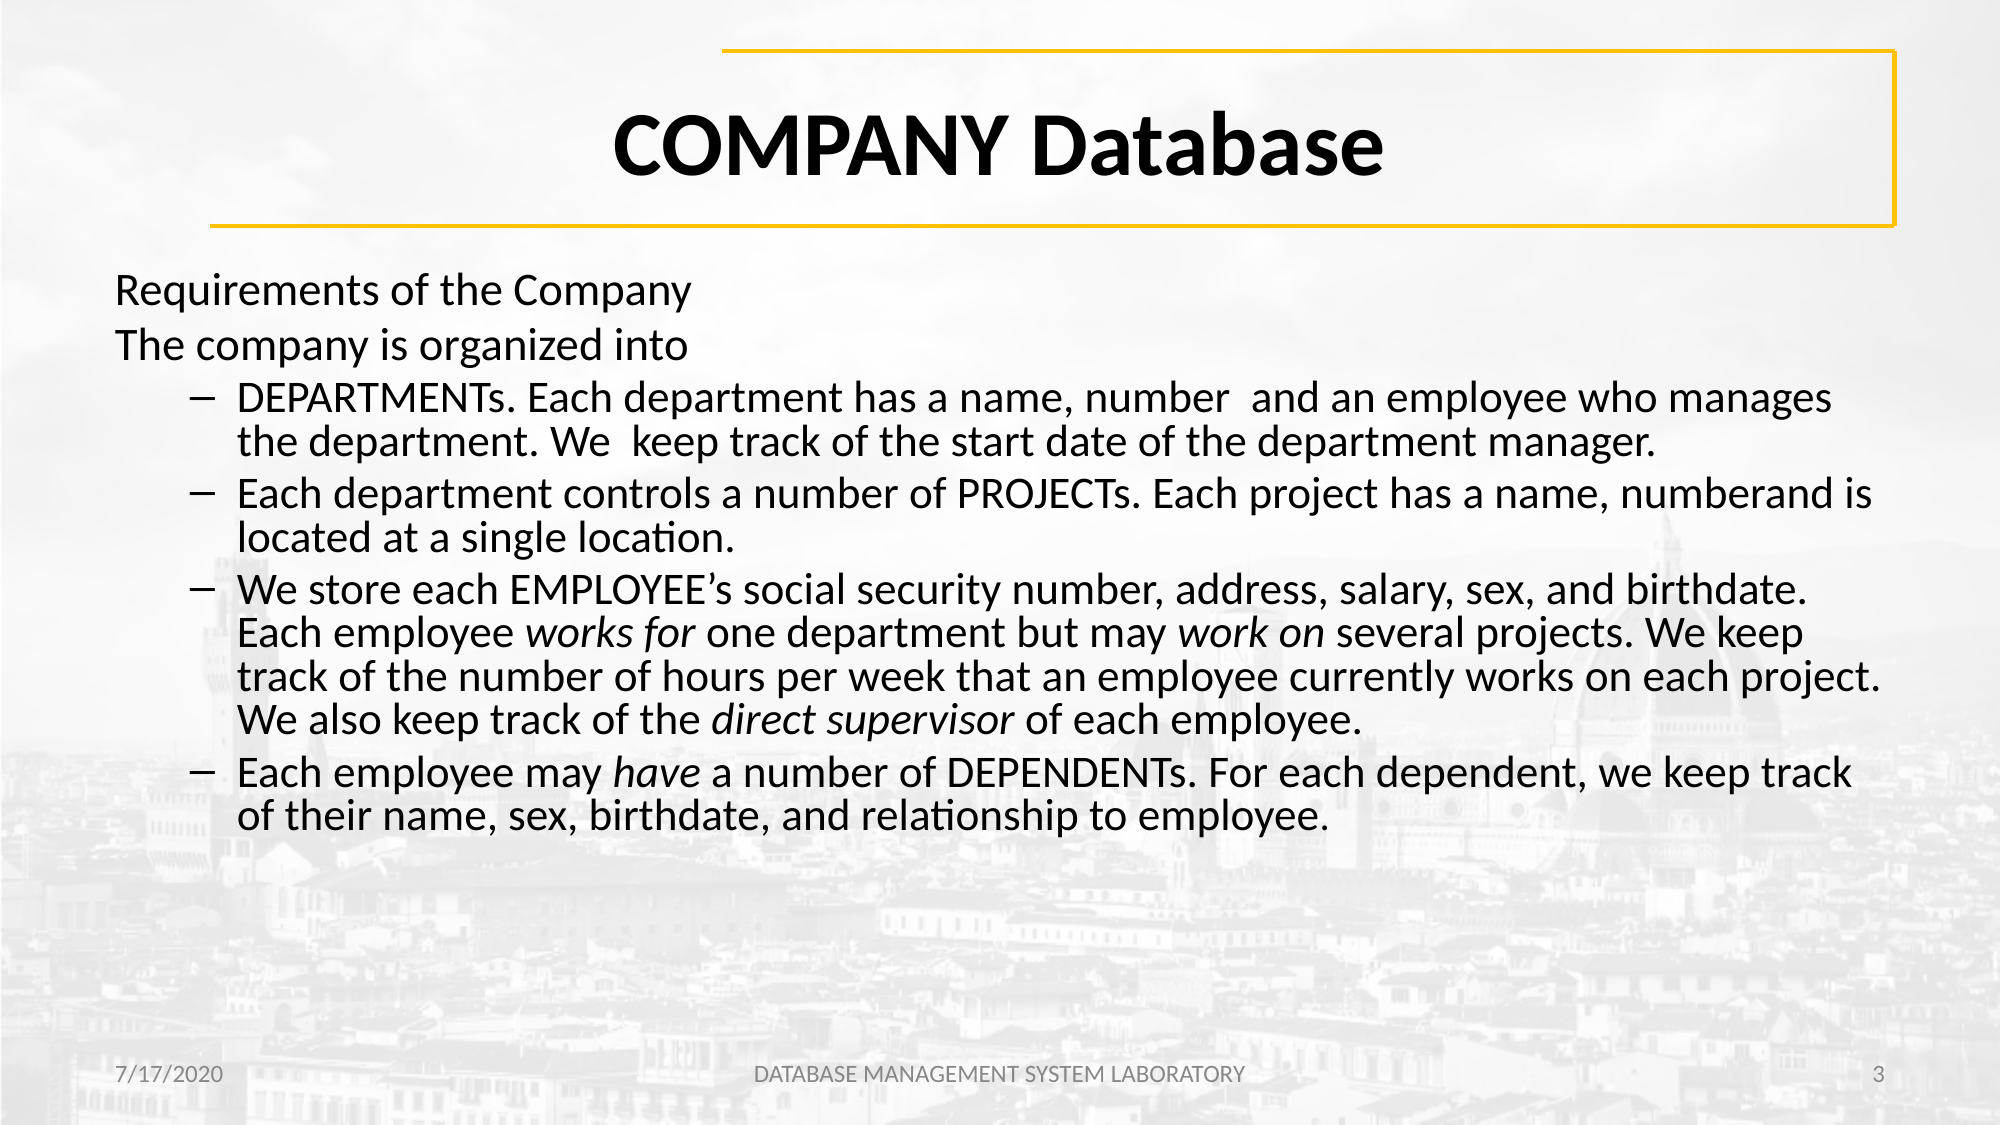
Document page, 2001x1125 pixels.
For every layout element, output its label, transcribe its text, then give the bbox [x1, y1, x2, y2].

list Requirements of the Company The company is organized into DEPARTMENTs. Each department has a name, number and an employee who manages the department. We keep track of the start date of the department manager. Each department controls a number of PROJECTs. Each project has a name, numberand is located at a single location. We store each EMPLOYEE’s social security number, address, salary, sex, and birthdate. Each employee works for one department but may work on several projects. We keep track of the number of hours per week that an employee currently works on each project. We also keep track of the direct supervisor of each employee. Each employee may have a number of DEPENDENTs. For each dependent, we keep track of their name, sex, birthdate, and relationship to employee. [99, 262, 1900, 1005]
title COMPANY Database [99, 45, 1900, 233]
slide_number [99, 1042, 567, 1103]
footer DATABASE MANAGEMENT SYSTEM LABORATORY [683, 1042, 1317, 1103]
slide_number 3 [1433, 1042, 1900, 1103]
